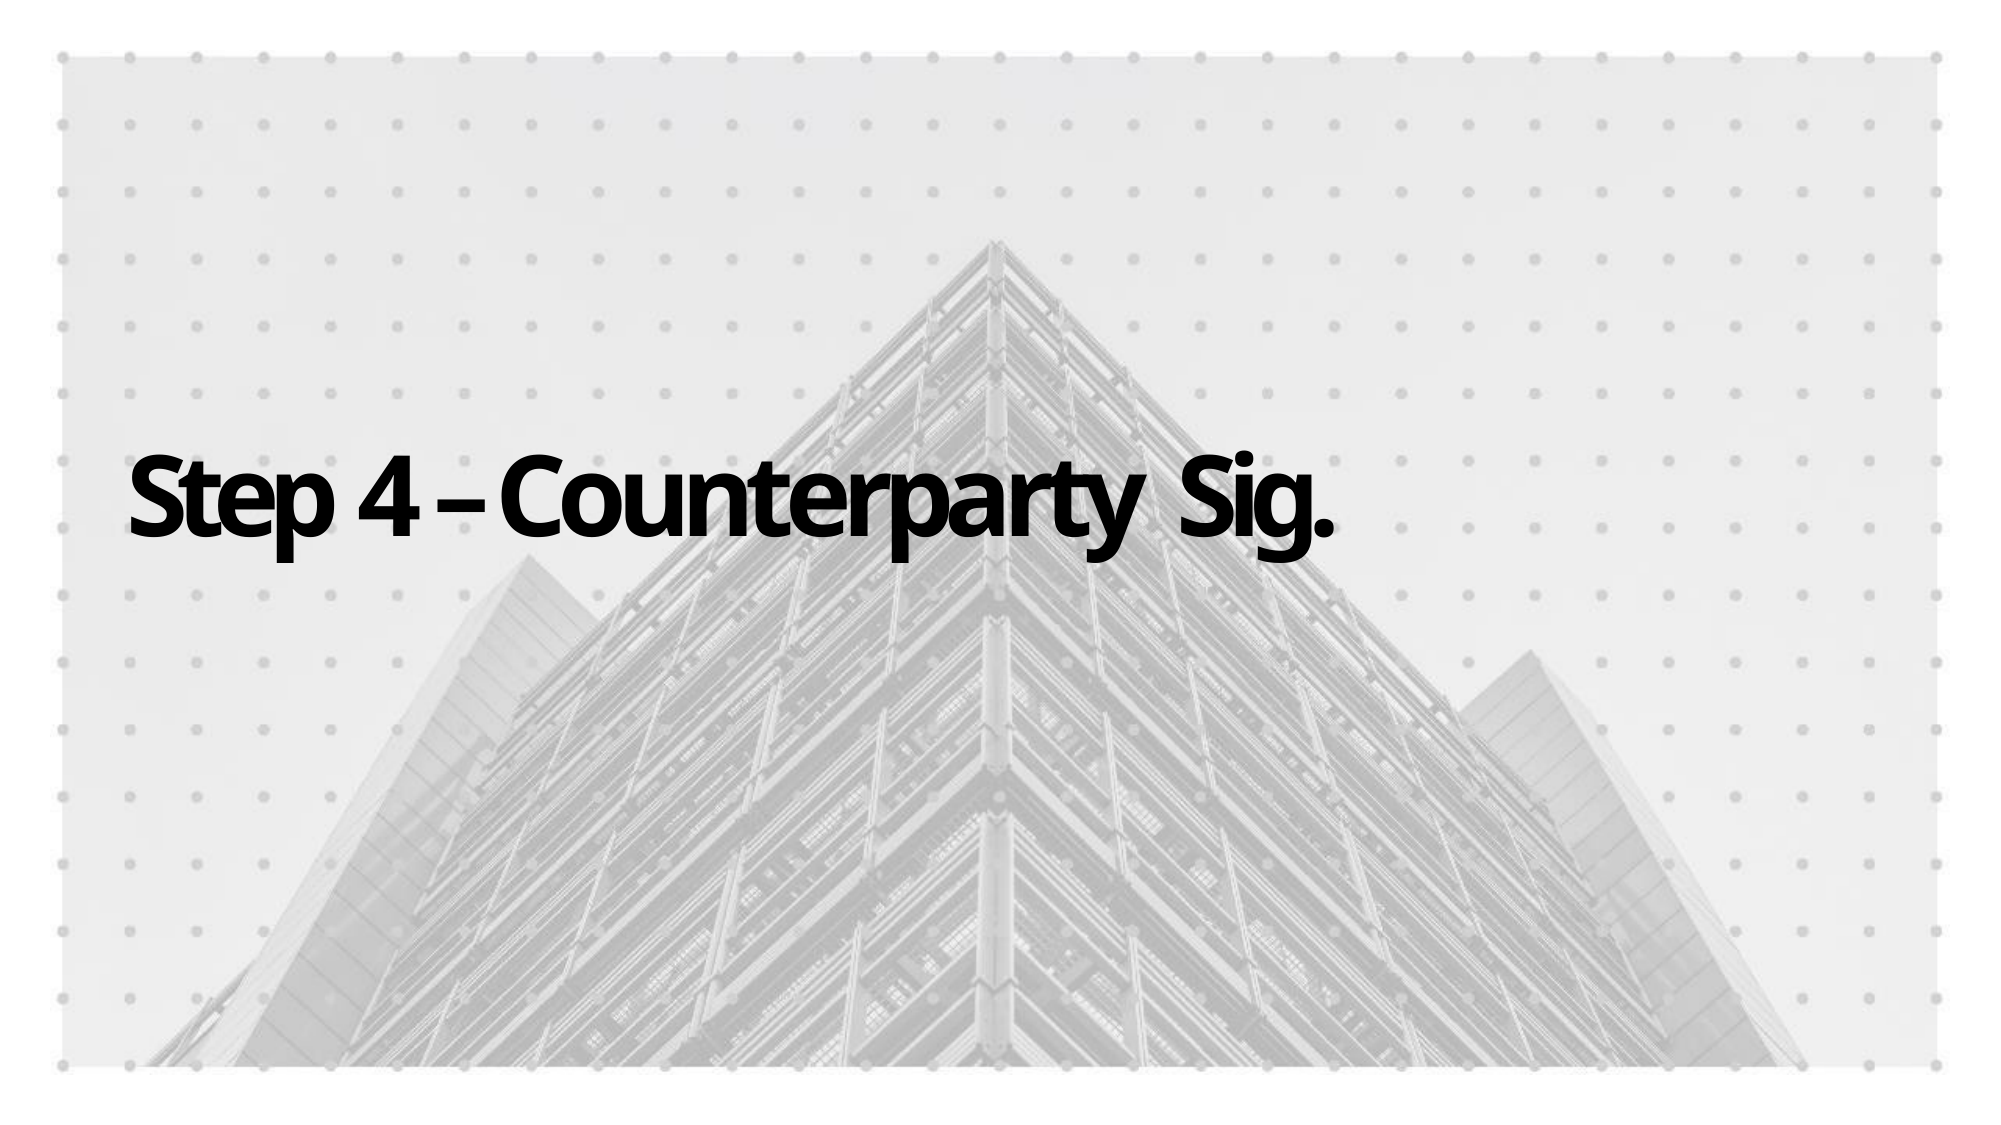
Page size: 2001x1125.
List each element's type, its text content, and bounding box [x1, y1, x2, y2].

picture [50, 50, 1950, 1075]
title Step 4 – Counterparty Sig. [124, 422, 1525, 613]
